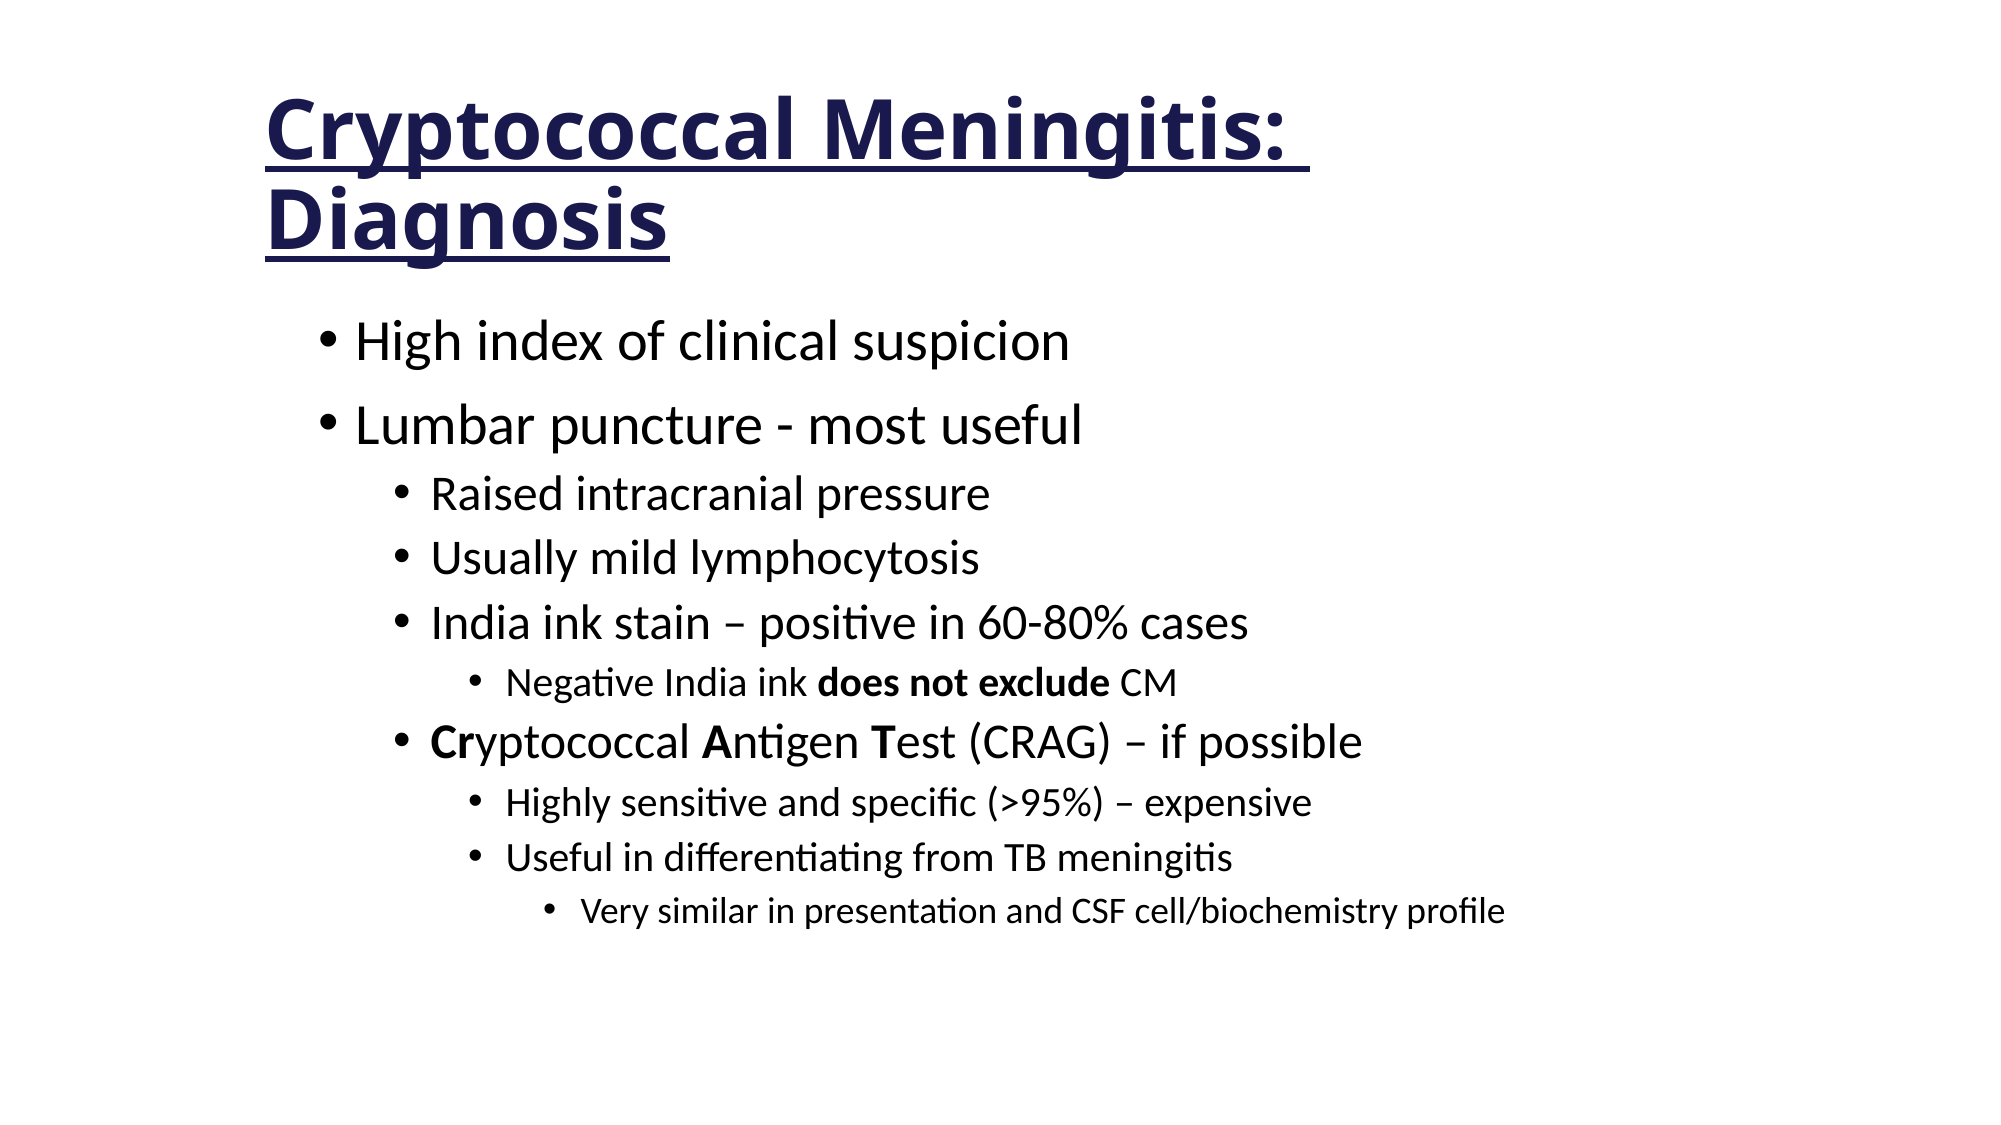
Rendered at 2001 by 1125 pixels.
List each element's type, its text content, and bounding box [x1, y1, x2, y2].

list High index of clinical suspicion Lumbar puncture - most useful Raised intracranial pressure Usually mild lymphocytosis India ink stain – positive in 60-80% cases Negative India ink does not exclude CM Cryptococcal Antigen Test (CRAG) – if possible Highly sensitive and specific (>95%) – expensive Useful in differentiating from TB meningitis Very similar in presentation and CSF cell/biochemistry profile [303, 302, 1750, 1125]
title Cryptococcal Meningitis: Diagnosis [249, 35, 1718, 275]
